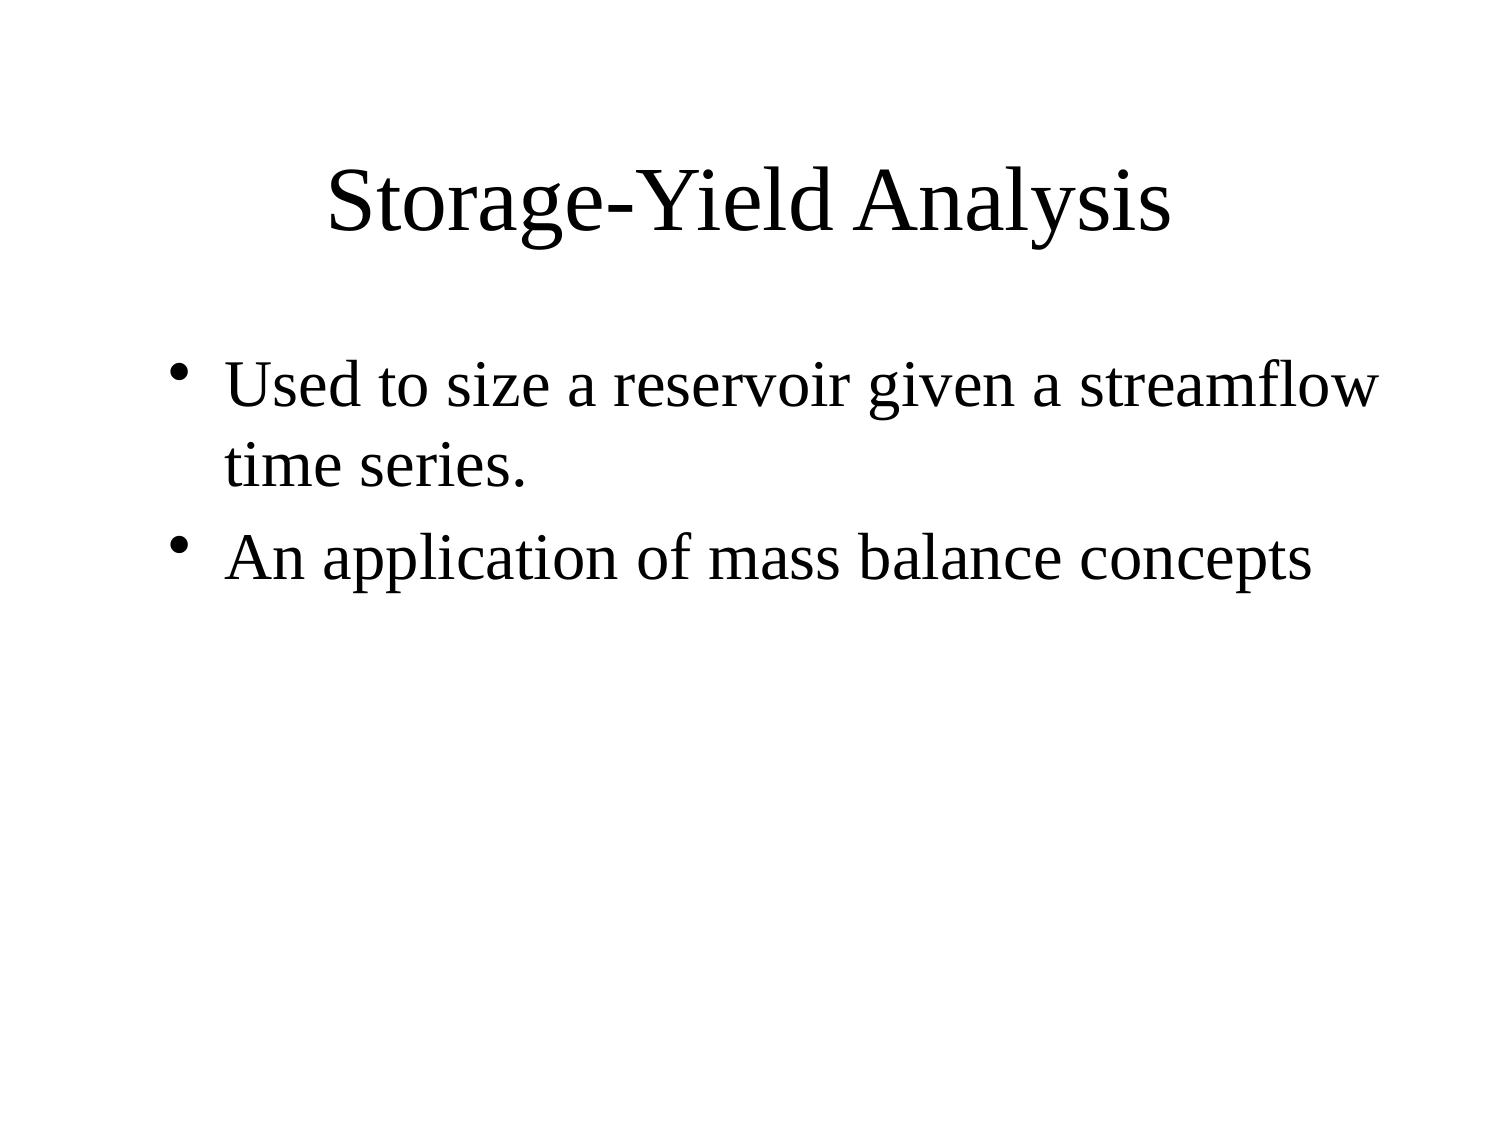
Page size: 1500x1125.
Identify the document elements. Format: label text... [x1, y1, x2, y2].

list Used to size a reservoir given a streamflow time series. An application of mass balance concepts [152, 331, 1429, 1008]
title Storage-Yield Analysis [112, 99, 1388, 288]
